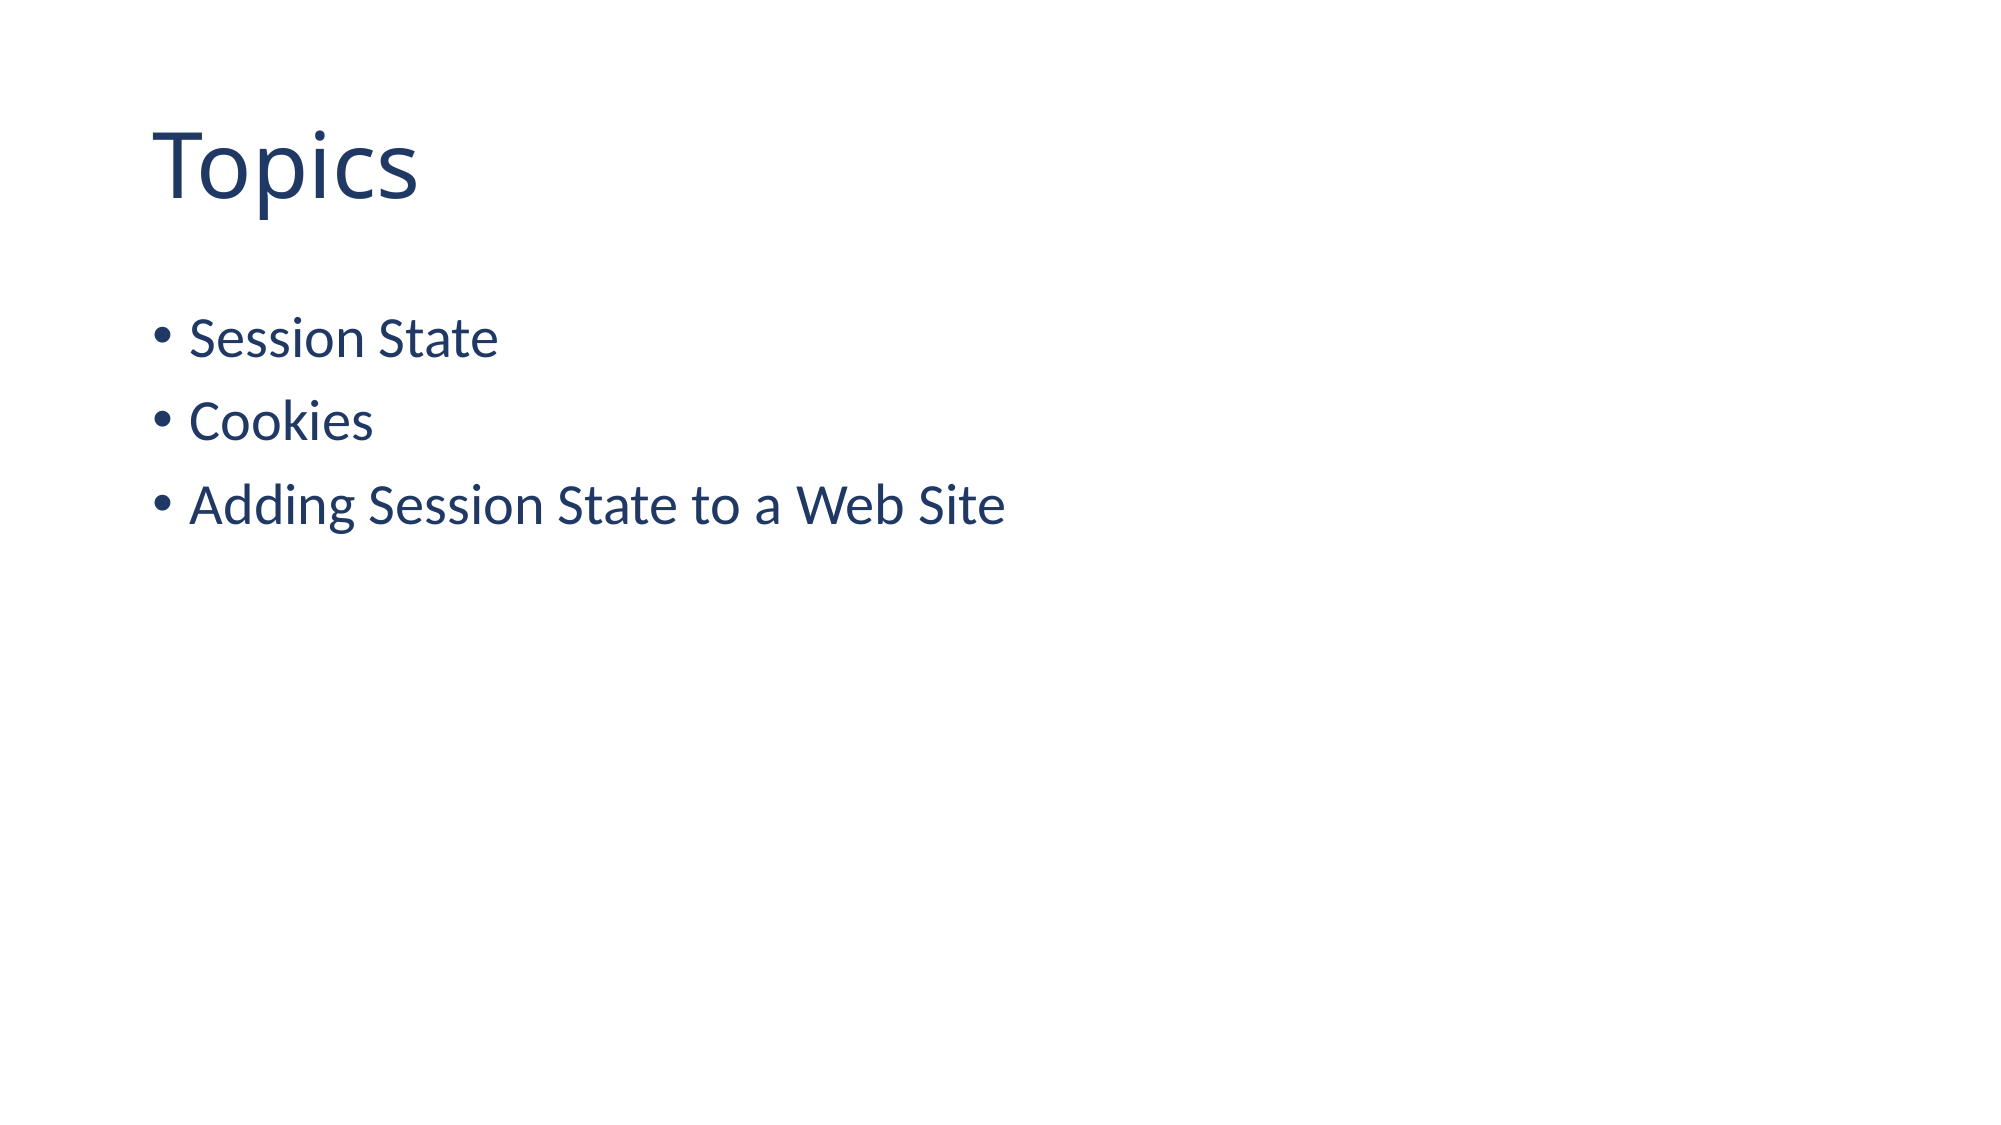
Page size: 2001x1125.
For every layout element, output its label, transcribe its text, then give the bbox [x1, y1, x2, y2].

list Session State Cookies Adding Session State to a Web Site [137, 299, 1863, 1014]
title Topics [137, 59, 1863, 278]
